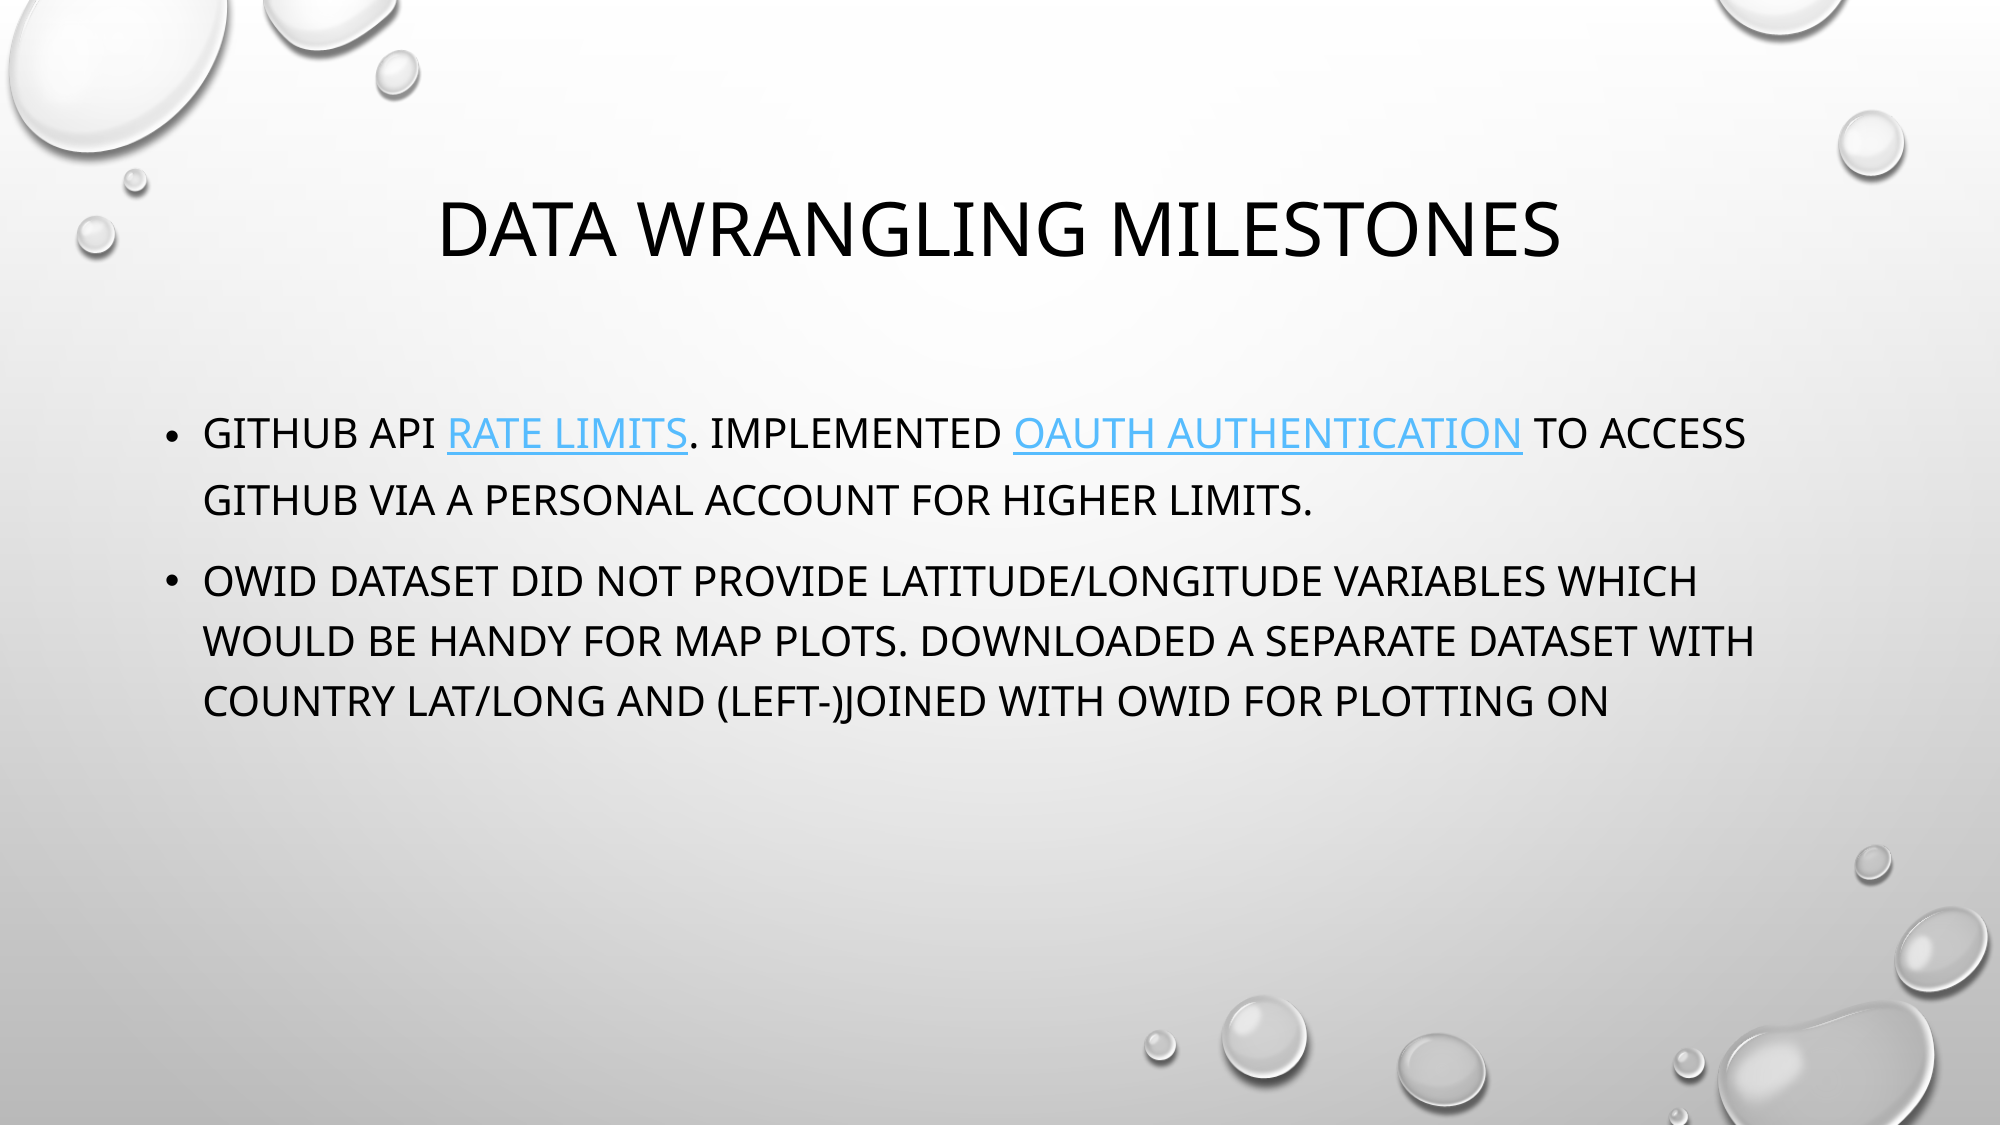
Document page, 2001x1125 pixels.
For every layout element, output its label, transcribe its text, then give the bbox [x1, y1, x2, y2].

list Github API rate limits. Implemented OAuth authentication to access Github via a personal account for higher limits. OWID dataset did not provide latitude/longitude variables which would be handy for map plots. Downloaded a separate dataset with country lat/long and (left-)joined with OWID for plotting on [149, 388, 1850, 950]
title Data Wrangling Milestones [149, 101, 1851, 364]
picture [0, 0, 2000, 1125]
